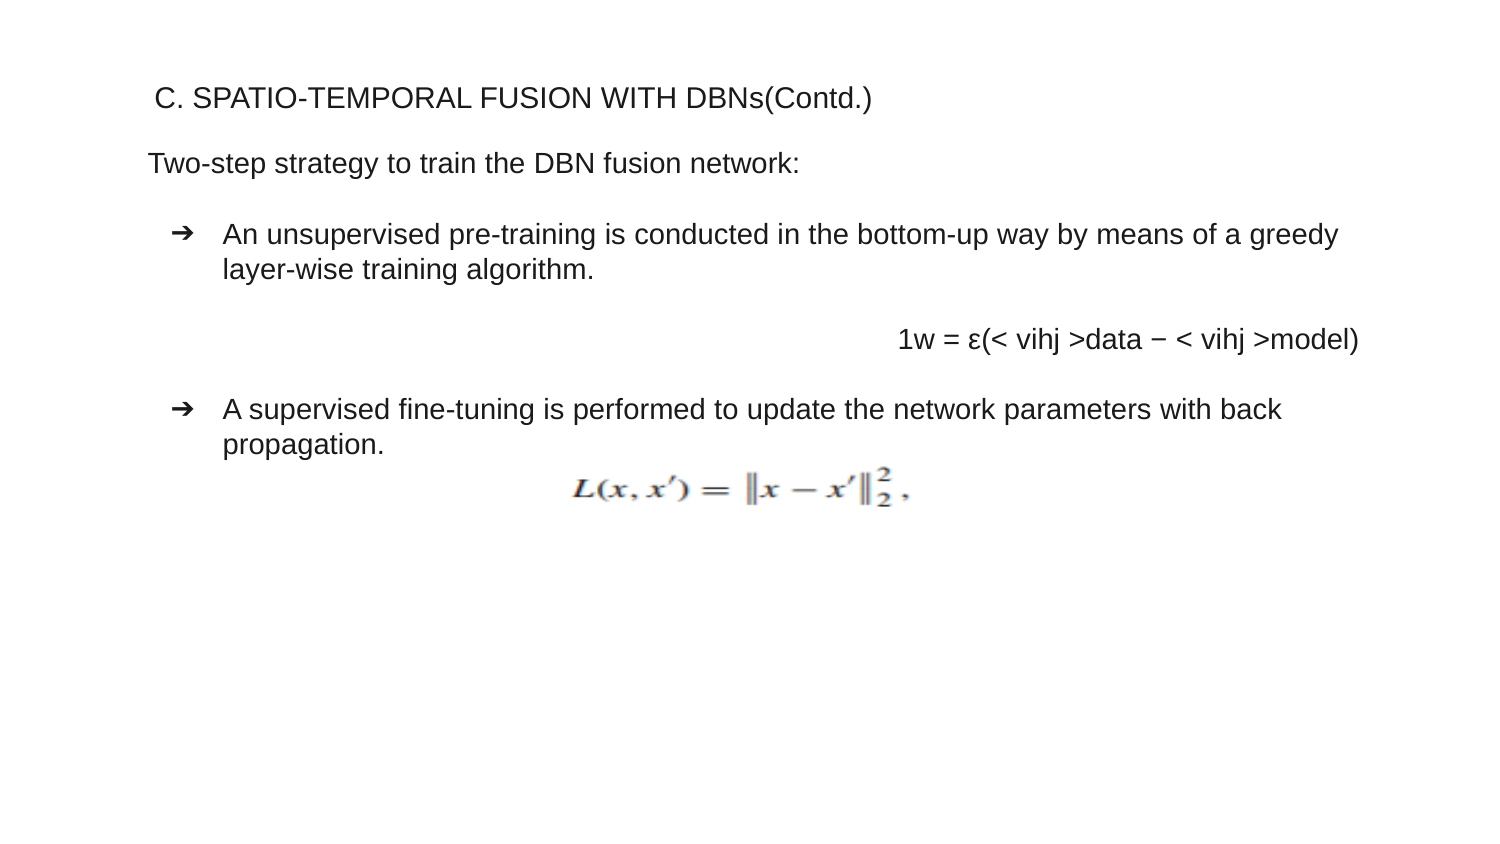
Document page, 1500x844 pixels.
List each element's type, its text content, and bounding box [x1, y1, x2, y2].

picture [518, 459, 982, 526]
title Two-step strategy to train the DBN fusion network: An unsupervised pre-training is conducted in the bottom-up way by means of a greedy layer-wise training algorithm. 1w = ε(< vihj >data − < vihj >model) A supervised fine-tuning is performed to update the network parameters with back propagation. [132, 129, 1394, 723]
text_box C. SPATIO-TEMPORAL FUSION WITH DBNs(Contd.) [139, 63, 1210, 130]
